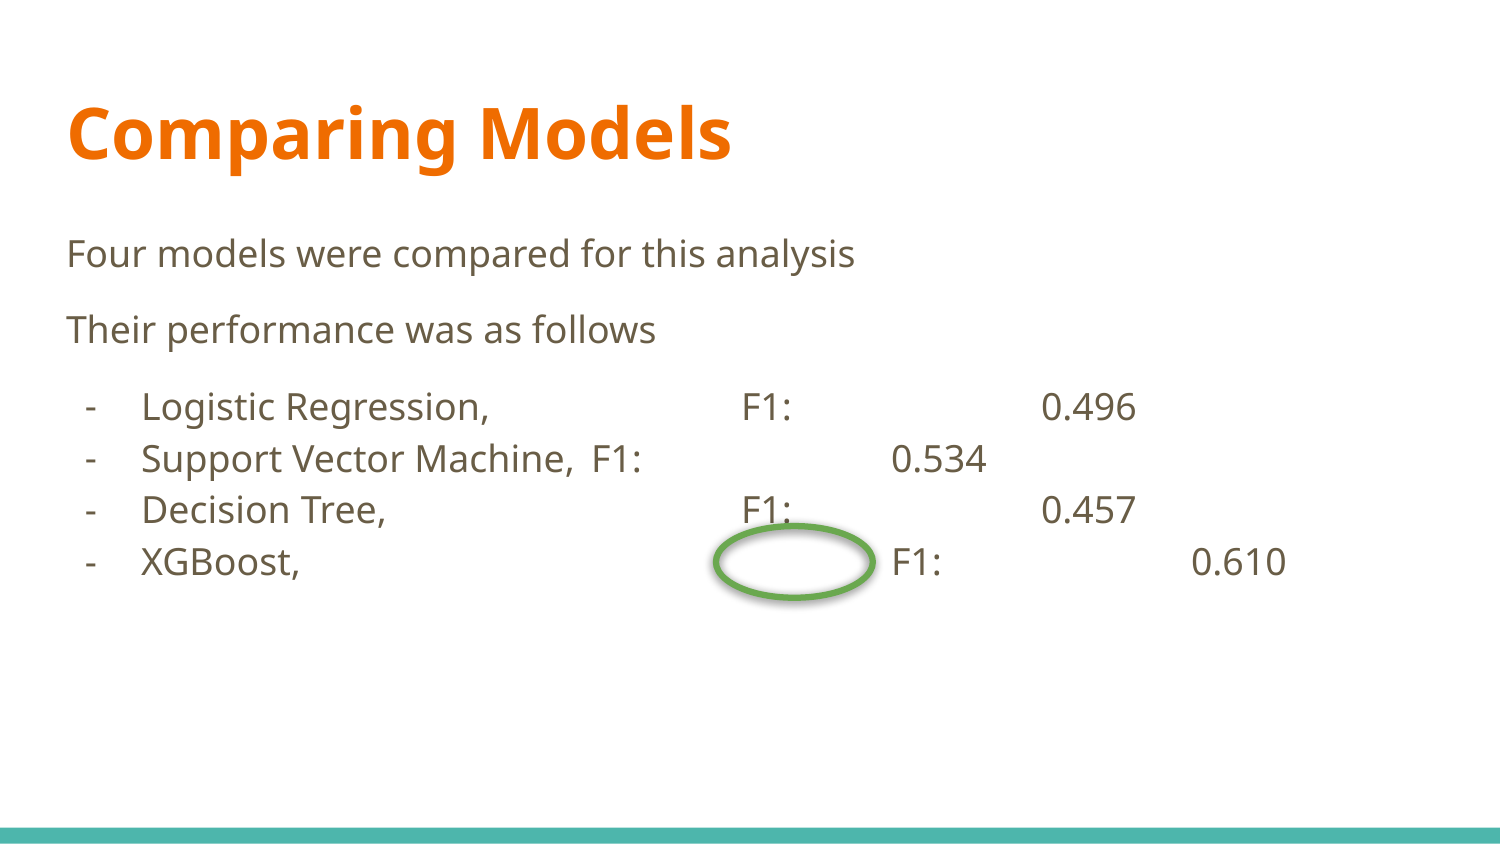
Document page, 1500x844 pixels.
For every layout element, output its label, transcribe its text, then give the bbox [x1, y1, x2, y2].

title Comparing Models [51, 72, 1449, 189]
text_box [715, 526, 873, 598]
list Four models were compared for this analysis Their performance was as follows Logistic Regression, F1: 0.496 Support Vector Machine, F1: 0.534 Decision Tree, F1: 0.457 XGBoost, F1: 0.610 [51, 207, 1449, 750]
